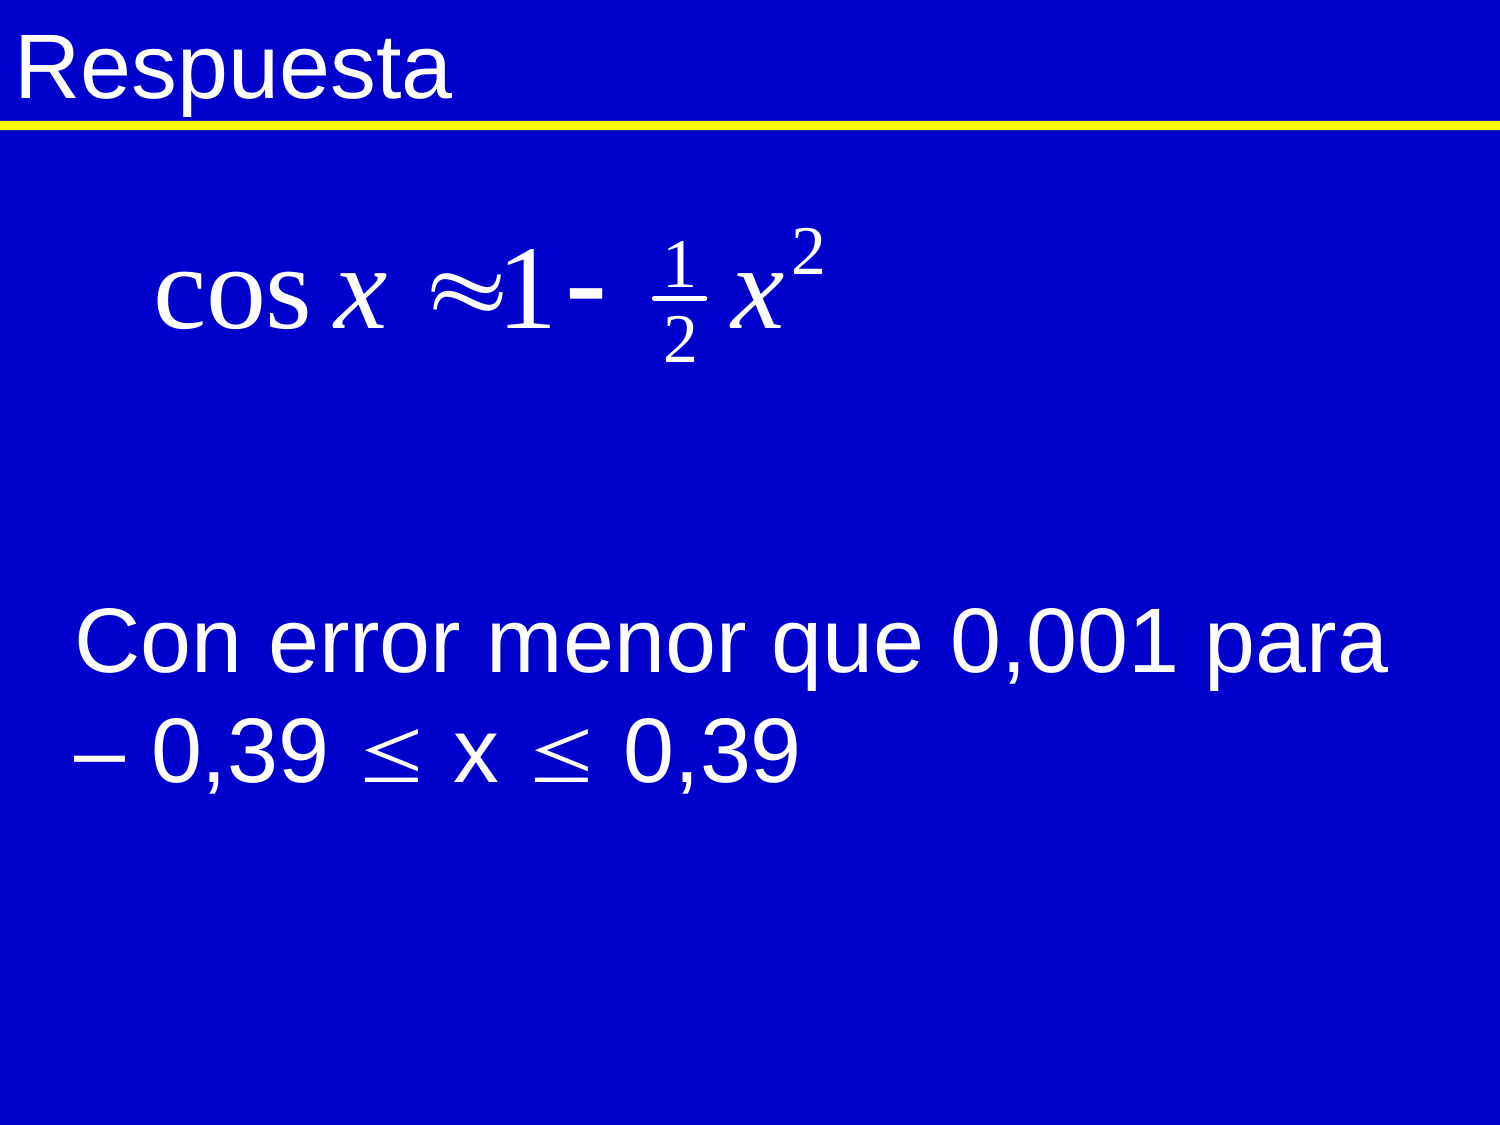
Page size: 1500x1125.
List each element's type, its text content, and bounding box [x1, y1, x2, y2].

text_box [59, 198, 1433, 809]
text_box Respuesta [0, 0, 1500, 125]
